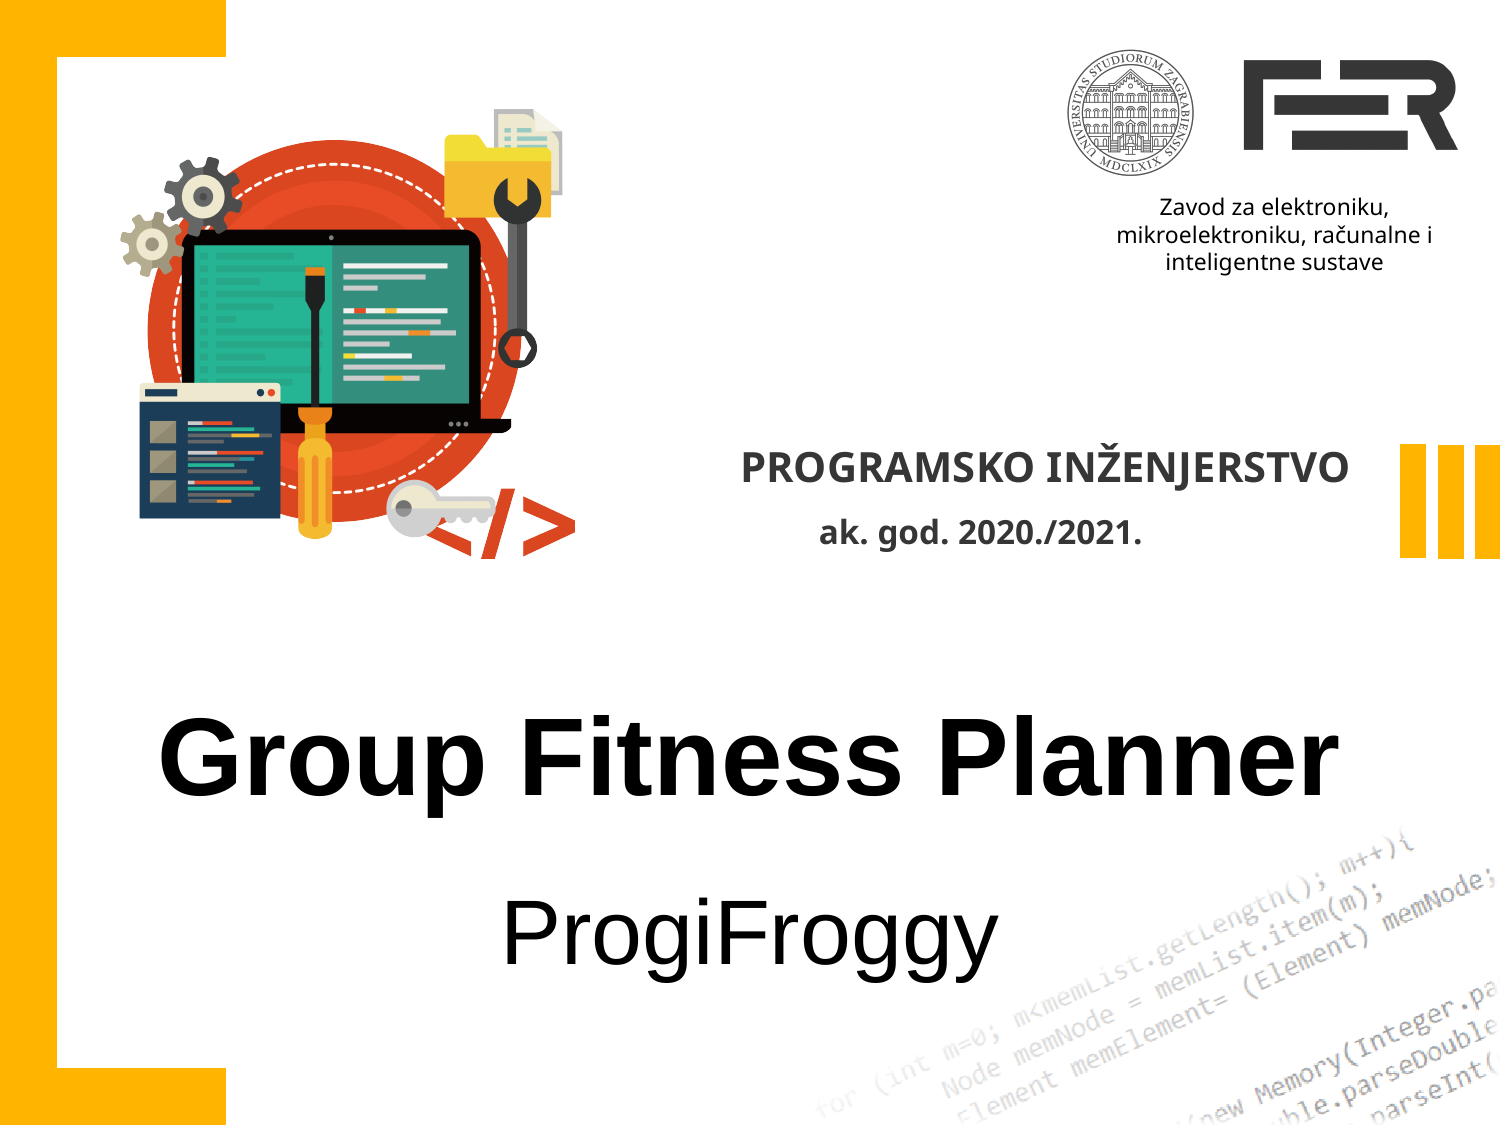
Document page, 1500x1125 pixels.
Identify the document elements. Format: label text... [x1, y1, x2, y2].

title Group Fitness Planner ProgiFroggy [112, 604, 1388, 997]
picture [1061, 44, 1199, 181]
picture [827, 806, 1484, 1111]
picture [120, 109, 575, 559]
slide_number 12 [818, 1076, 1480, 1114]
